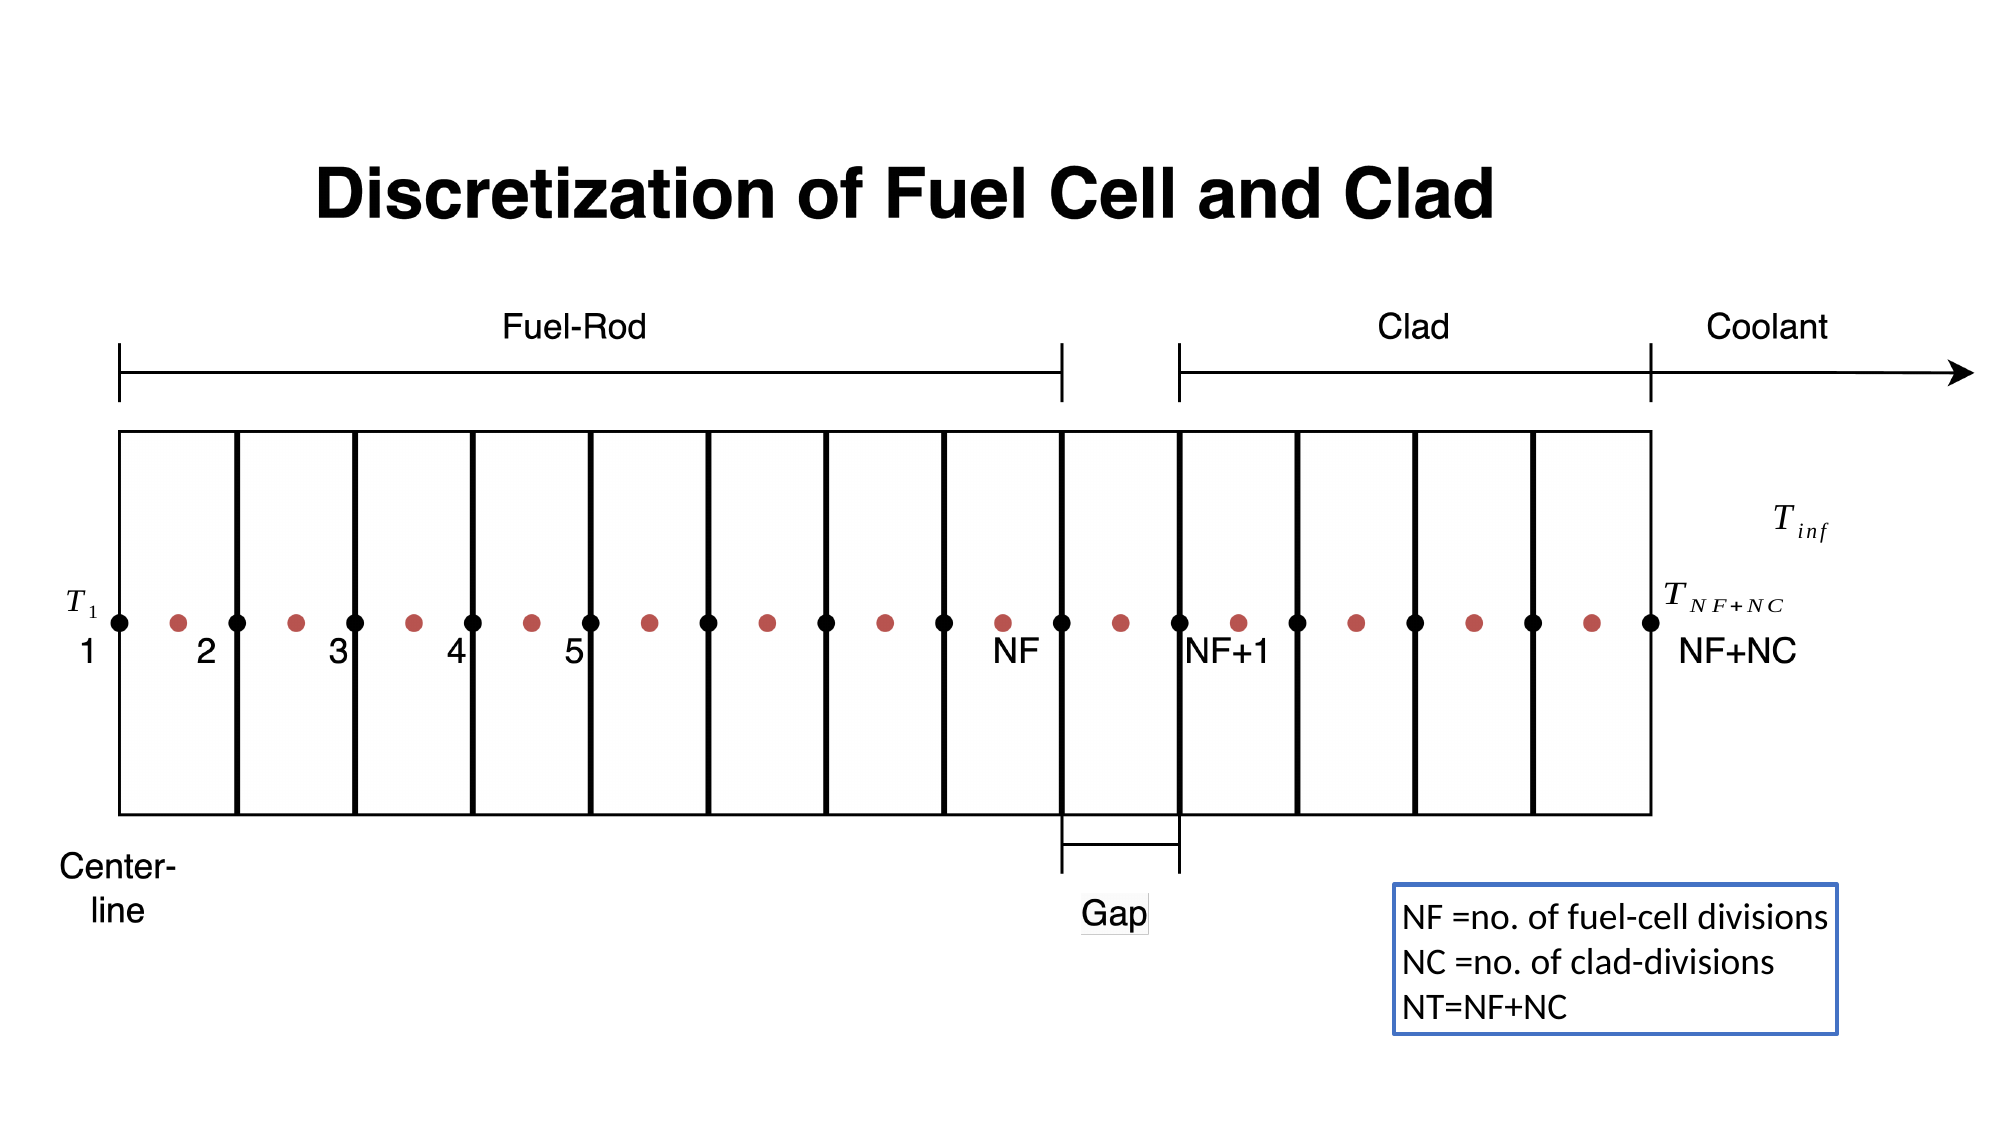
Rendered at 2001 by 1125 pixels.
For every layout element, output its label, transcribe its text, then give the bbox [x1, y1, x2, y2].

text_box NF =no. of fuel-cell divisions NC =no. of clad-divisions NT=NF+NC [1394, 990, 1837, 1035]
picture [0, 135, 2000, 990]
